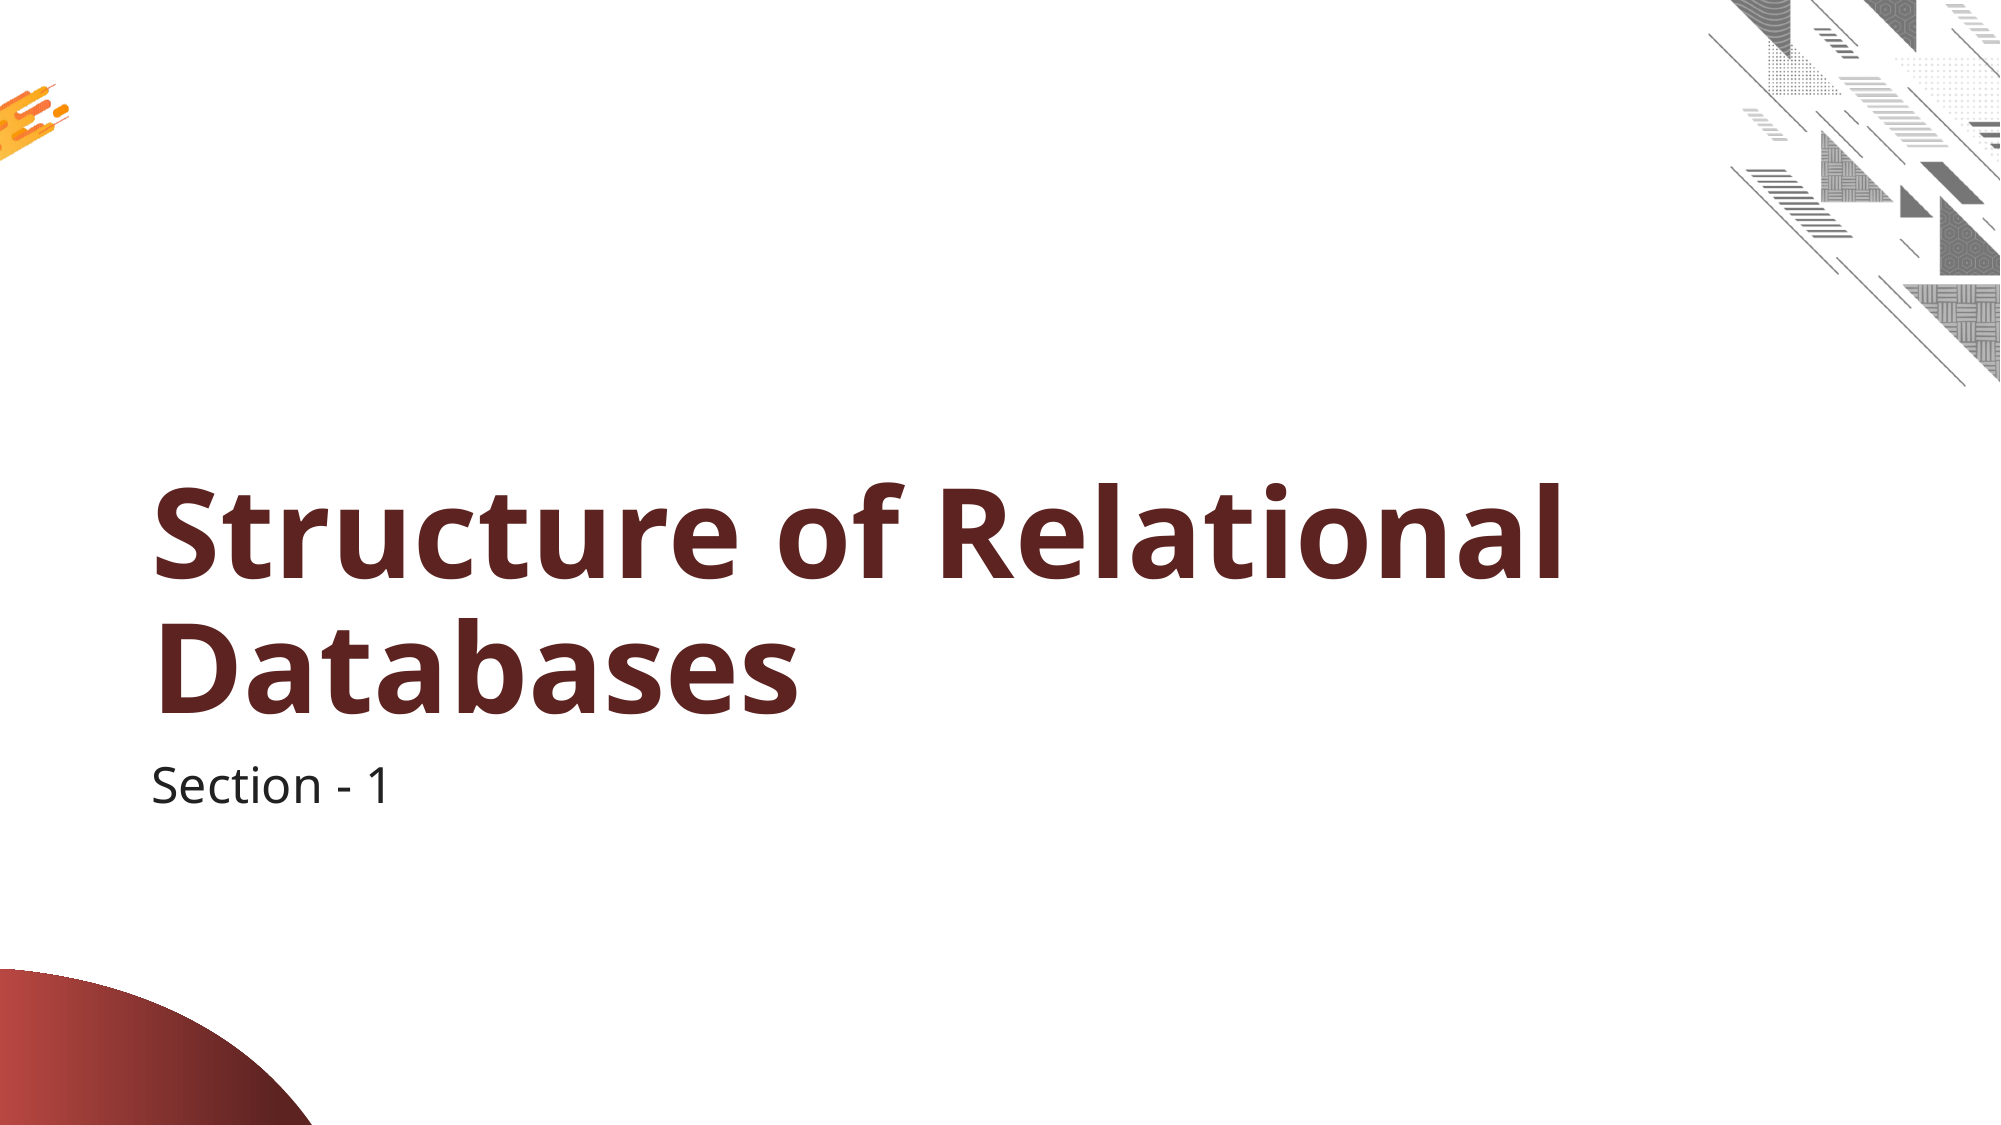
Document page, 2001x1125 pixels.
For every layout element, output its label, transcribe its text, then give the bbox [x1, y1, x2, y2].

list Section - 1 [136, 752, 1862, 999]
picture [0, 65, 90, 193]
picture [1709, 0, 2000, 490]
title Structure of Relational Databases [136, 280, 1862, 749]
